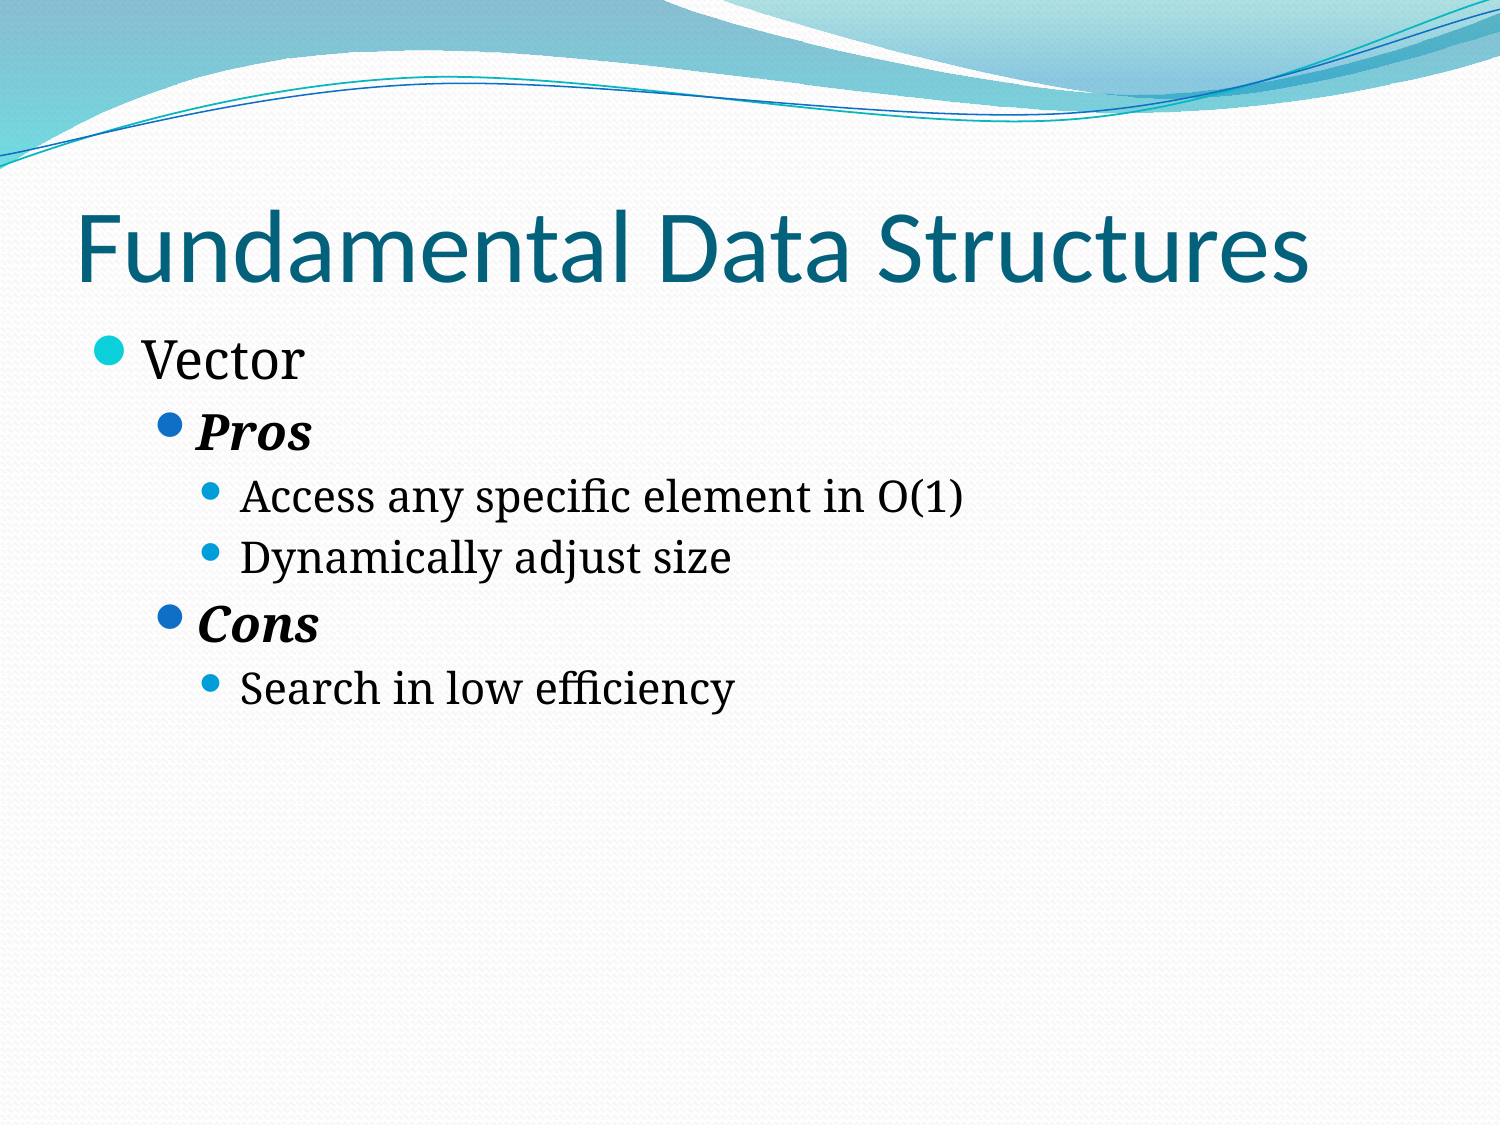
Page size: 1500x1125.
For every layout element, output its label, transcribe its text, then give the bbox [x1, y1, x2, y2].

title Fundamental Data Structures [75, 115, 1425, 303]
list Vector Pros Access any specific element in O(1) Dynamically adjust size Cons Search in low efficiency [75, 317, 1425, 1038]
